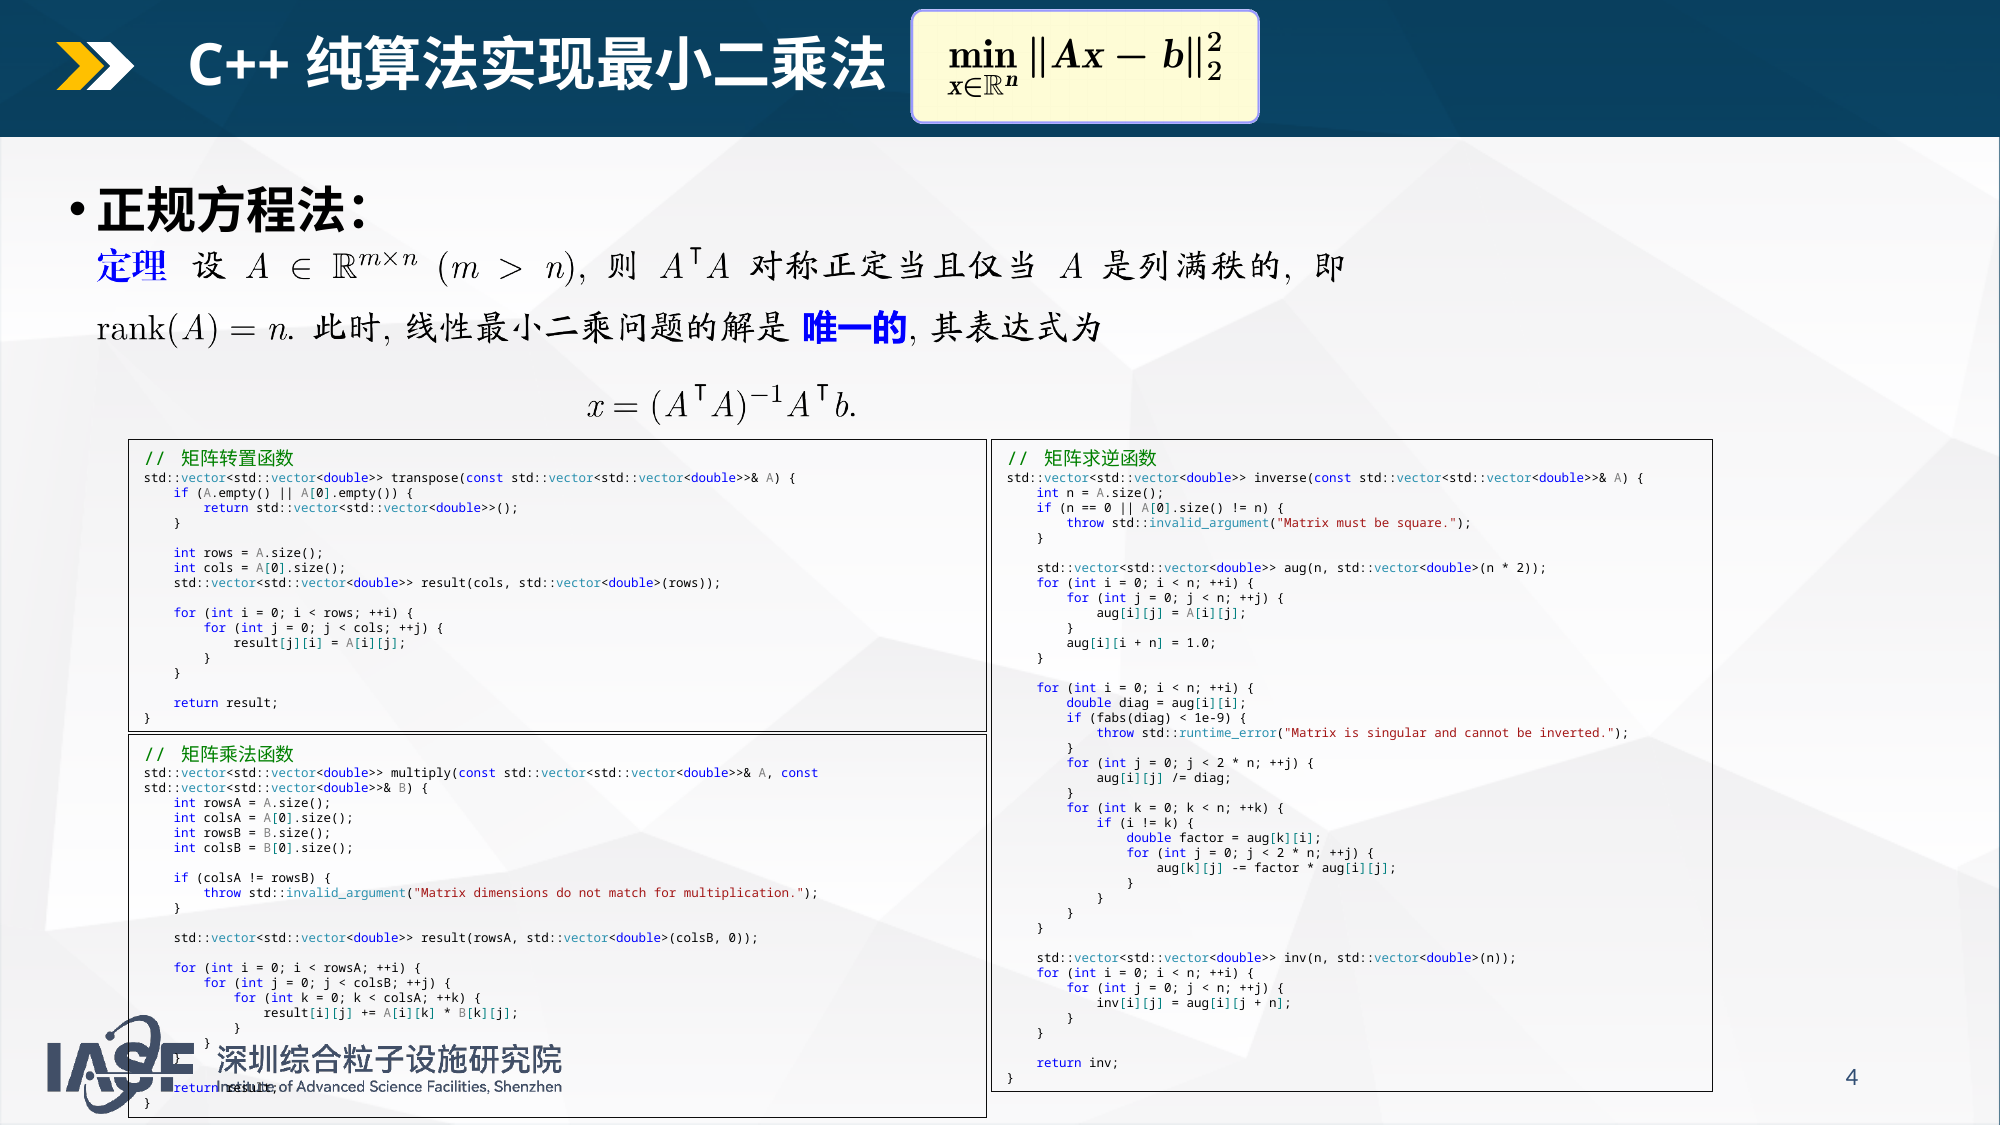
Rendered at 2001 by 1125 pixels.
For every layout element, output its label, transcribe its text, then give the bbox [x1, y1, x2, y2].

text_box 正规方程法： [54, 140, 1058, 246]
picture [0, 0, 2000, 1125]
text_box C++纯算法实现最小二乘法 [172, 19, 894, 105]
text_box // 矩阵求逆函数 std::vector<std::vector<double>> inverse(const std::vector<std::vector<double>>& A) { int n = A.size(); if (n == 0 || A[0].size() != n) { throw std::invalid_argument("Matrix must be square."); } std::vector<std::vector<double>> aug(n, std::vector<double>(n * 2)); for (int i = 0; i < n; ++i) { for (int j = 0; j < n; ++j) { aug[i][j] = A[i][j]; } aug[i][i + n] = 1.0; } for (int i = 0; i < n; ++i) { double diag = aug[i][i]; if (fabs(diag) < 1e-9) { throw std::runtime_error("Matrix is singular and cannot be inverted."); } for (int j = 0; j < 2 * n; ++j) { aug[i][j] /= diag; } for (int k = 0; k < n; ++k) { if (i != k) { double factor = aug[k][i]; for (int j = 0; j < 2 * n; ++j) { aug[k][j] -= factor * aug[i][j]; } } } } std::vector<std::vector<double>> inv(n, std::vector<double>(n)); for (int i = 0; i < n; ++i) { for (int j = 0; j < n; ++j) { inv[i][j] = aug[i][j + n]; } } return inv; } [991, 439, 1713, 1092]
text_box // 矩阵乘法函数 std::vector<std::vector<double>> multiply(const std::vector<std::vector<double>>& A, const std::vector<std::vector<double>>& B) { int rowsA = A.size(); int colsA = A[0].size(); int rowsB = B.size(); int colsB = B[0].size(); if (colsA != rowsB) { throw std::invalid_argument("Matrix dimensions do not match for multiplication."); } std::vector<std::vector<double>> result(rowsA, std::vector<double>(colsB, 0)); for (int i = 0; i < rowsA; ++i) { for (int j = 0; j < colsB; ++j) { for (int k = 0; k < colsA; ++k) { result[i][j] += A[i][k] * B[k][j]; } } } return result; } [128, 734, 987, 1118]
text_box // 矩阵转置函数 std::vector<std::vector<double>> transpose(const std::vector<std::vector<double>>& A) { if (A.empty() || A[0].empty()) { return std::vector<std::vector<double>>(); } int rows = A.size(); int cols = A[0].size(); std::vector<std::vector<double>> result(cols, std::vector<double>(rows)); for (int i = 0; i < rows; ++i) { for (int j = 0; j < cols; ++j) { result[j][i] = A[i][j]; } } return result; } [128, 439, 987, 732]
slide_number 4 [1423, 1045, 1874, 1106]
